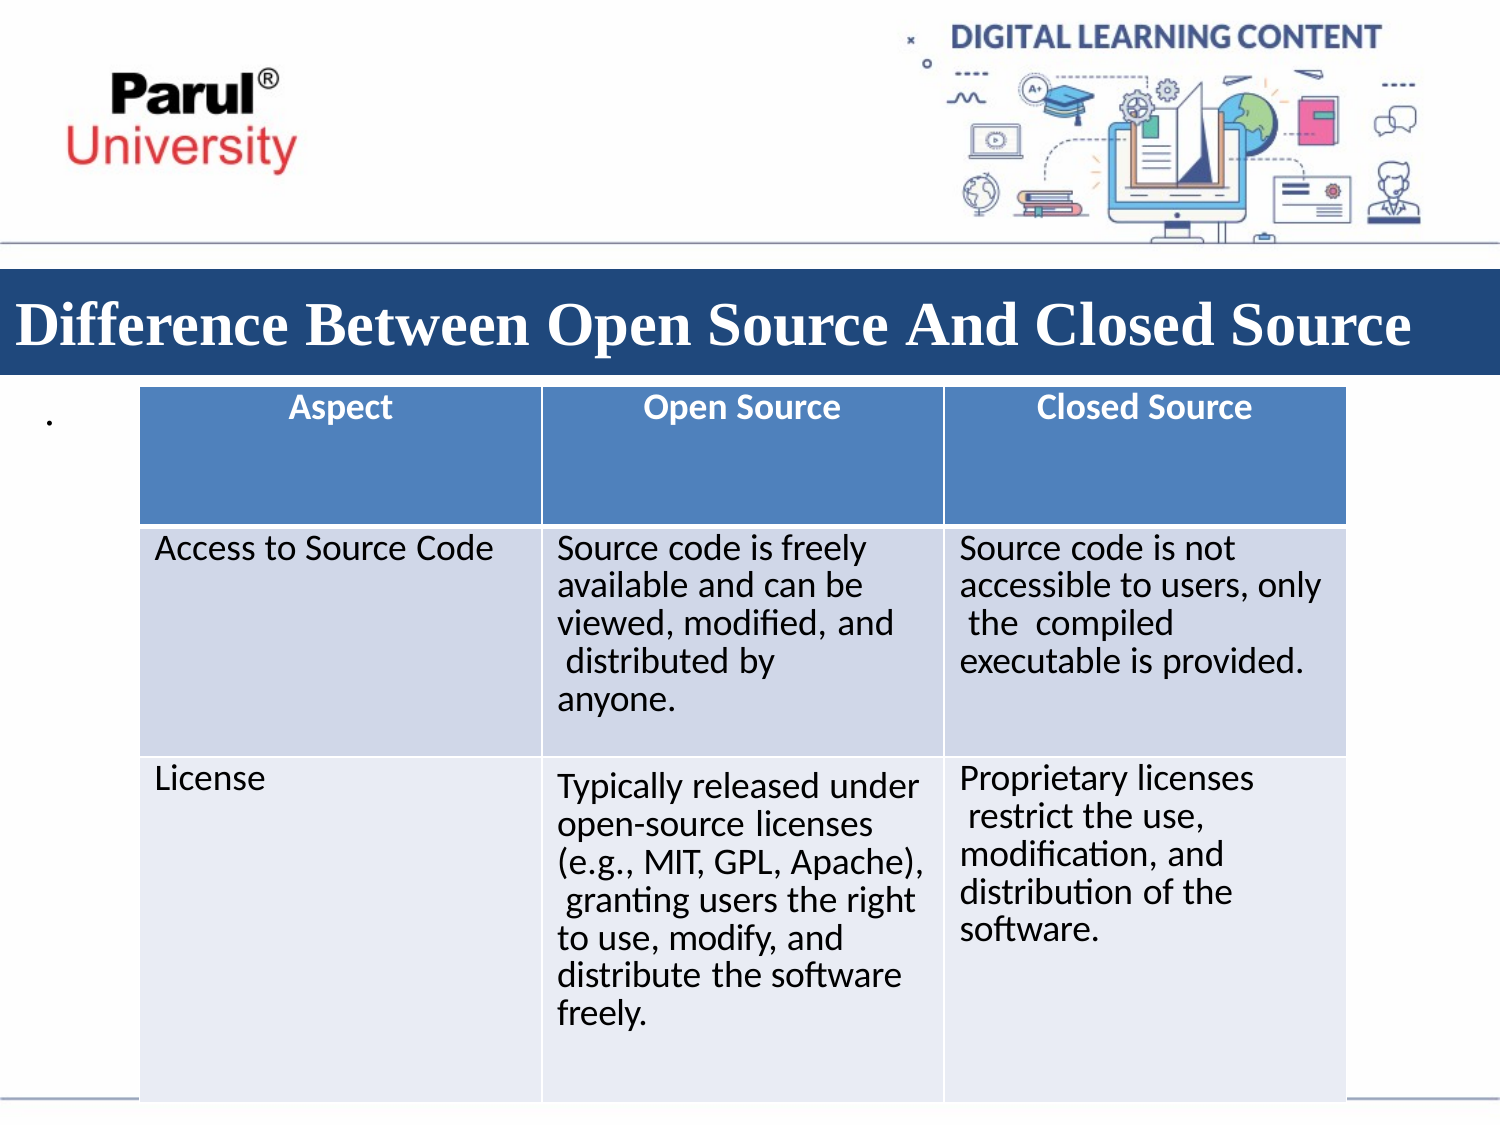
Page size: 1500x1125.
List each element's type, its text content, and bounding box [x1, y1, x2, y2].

table_cell Proprietary licenses restrict the use, modification, and distribution of the software. [945, 758, 1346, 1102]
table_cell Access to Source Code [140, 529, 541, 756]
table_cell Source code is freely available and can be viewed, modified, and distributed by anyone. [543, 529, 943, 756]
table_header Closed Source [945, 387, 1346, 524]
title Difference Between Open Source And Closed Source [12, 280, 1417, 471]
table_header Aspect [140, 387, 541, 524]
text_box . [42, 381, 58, 434]
table_cell License [140, 758, 541, 1102]
picture [0, 0, 1500, 269]
table_cell Source code is not accessible to users, only the compiled executable is provided. [945, 529, 1346, 756]
picture [0, 375, 1500, 1125]
table_header Open Source [543, 387, 943, 524]
table_cell Typically released under open-source licenses (e.g., MIT, GPL, Apache), granting users the right to use, modify, and distribute the software freely. [543, 758, 943, 1102]
